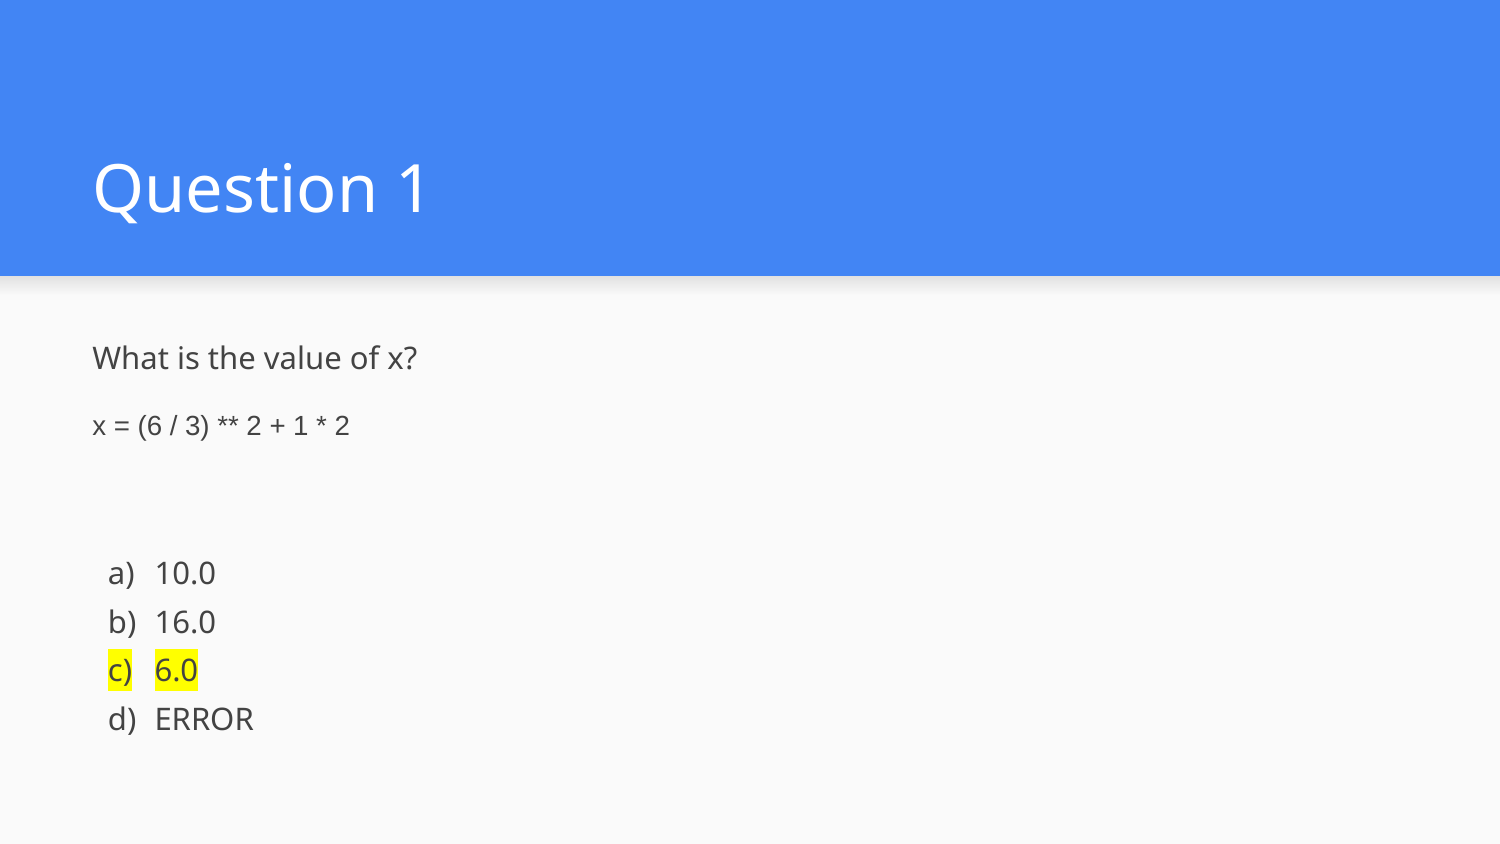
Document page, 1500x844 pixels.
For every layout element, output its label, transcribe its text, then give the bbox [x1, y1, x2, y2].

list What is the value of x? x = (6 / 3) ** 2 + 1 * 2 10.0 16.0 6.0 ERROR [77, 314, 1427, 760]
title Question 1 [77, 121, 1427, 248]
